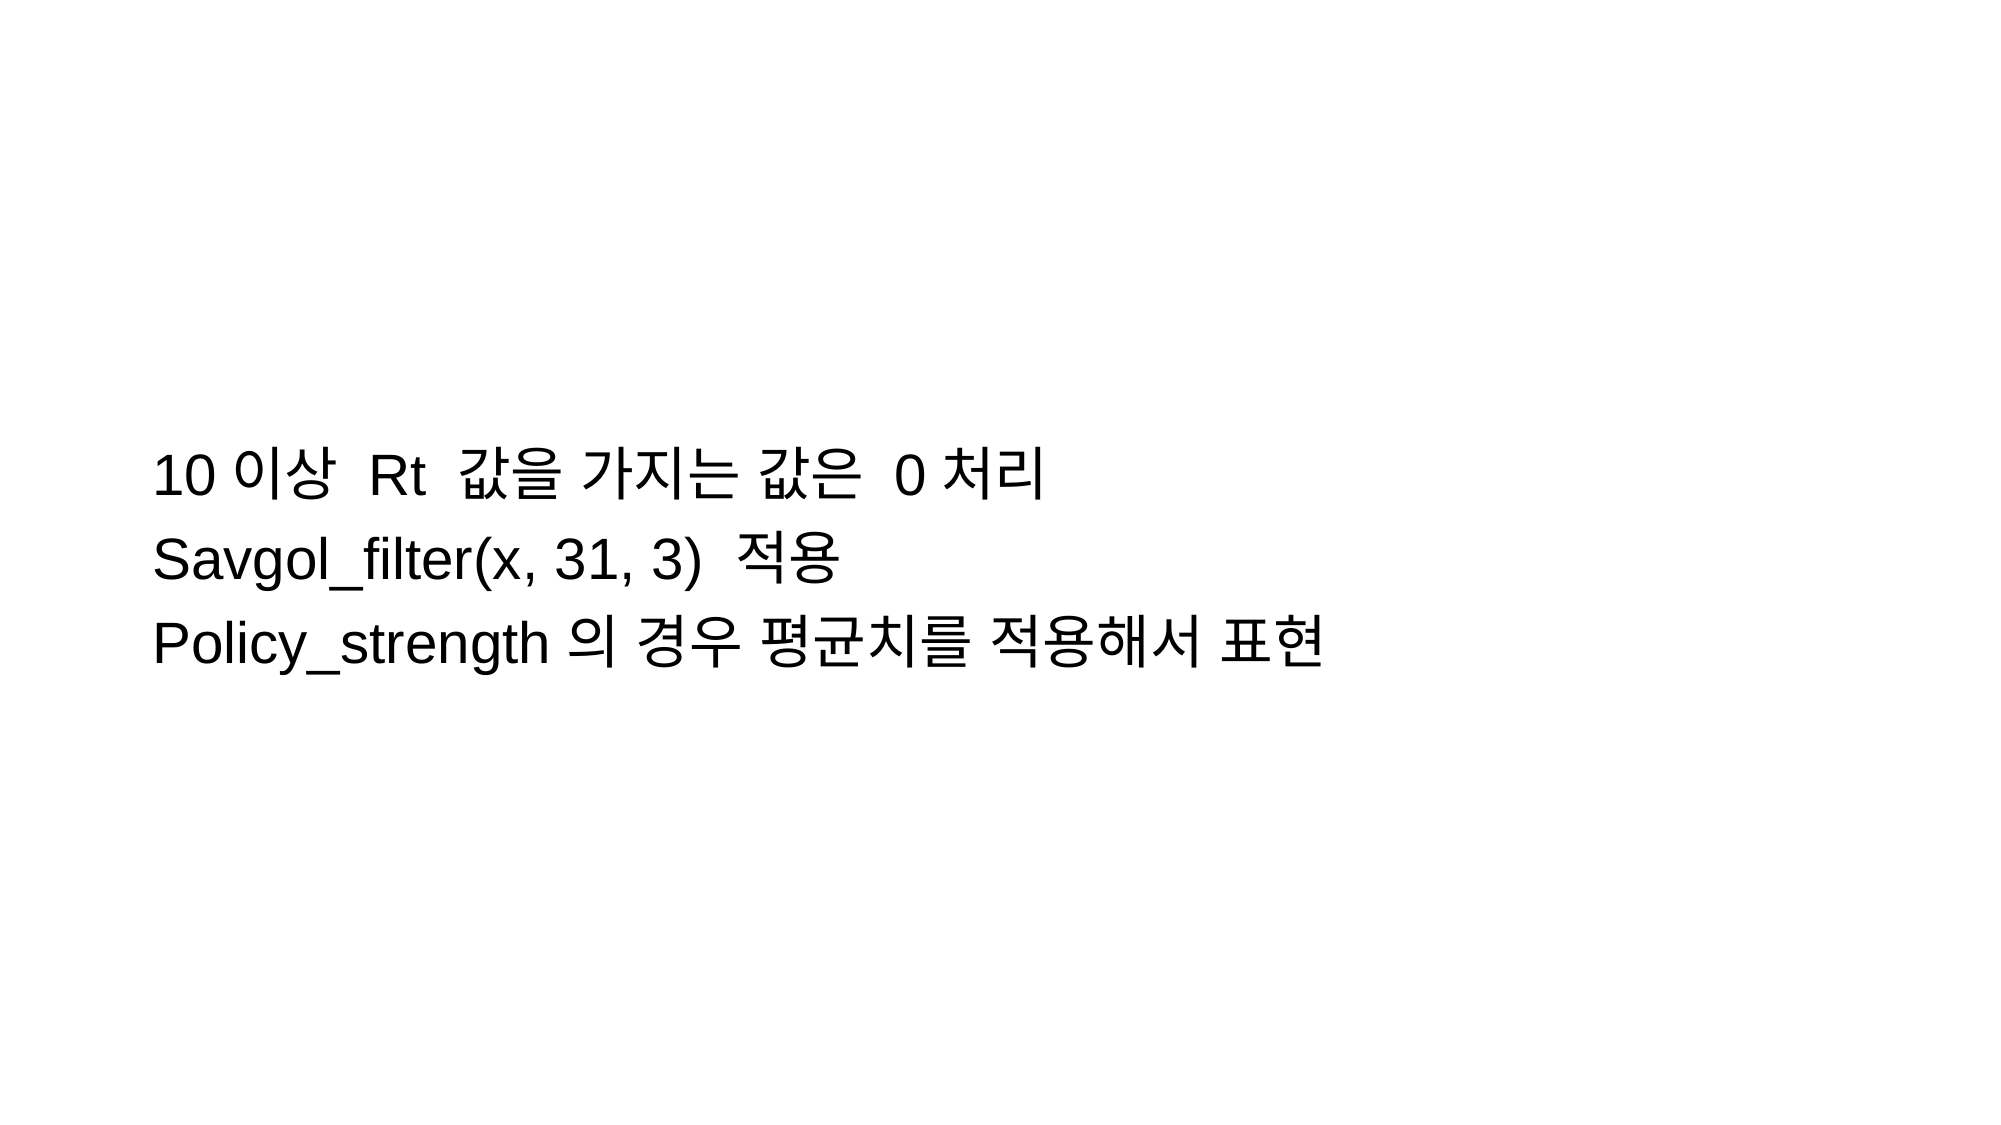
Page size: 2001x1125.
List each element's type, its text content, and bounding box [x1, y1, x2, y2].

list 10이상 Rt 값을 가지는 값은 0처리 Savgol_filter(x, 31, 3) 적용 Policy_strength의 경우 평균치를 적용해서 표현 [137, 437, 1863, 1125]
